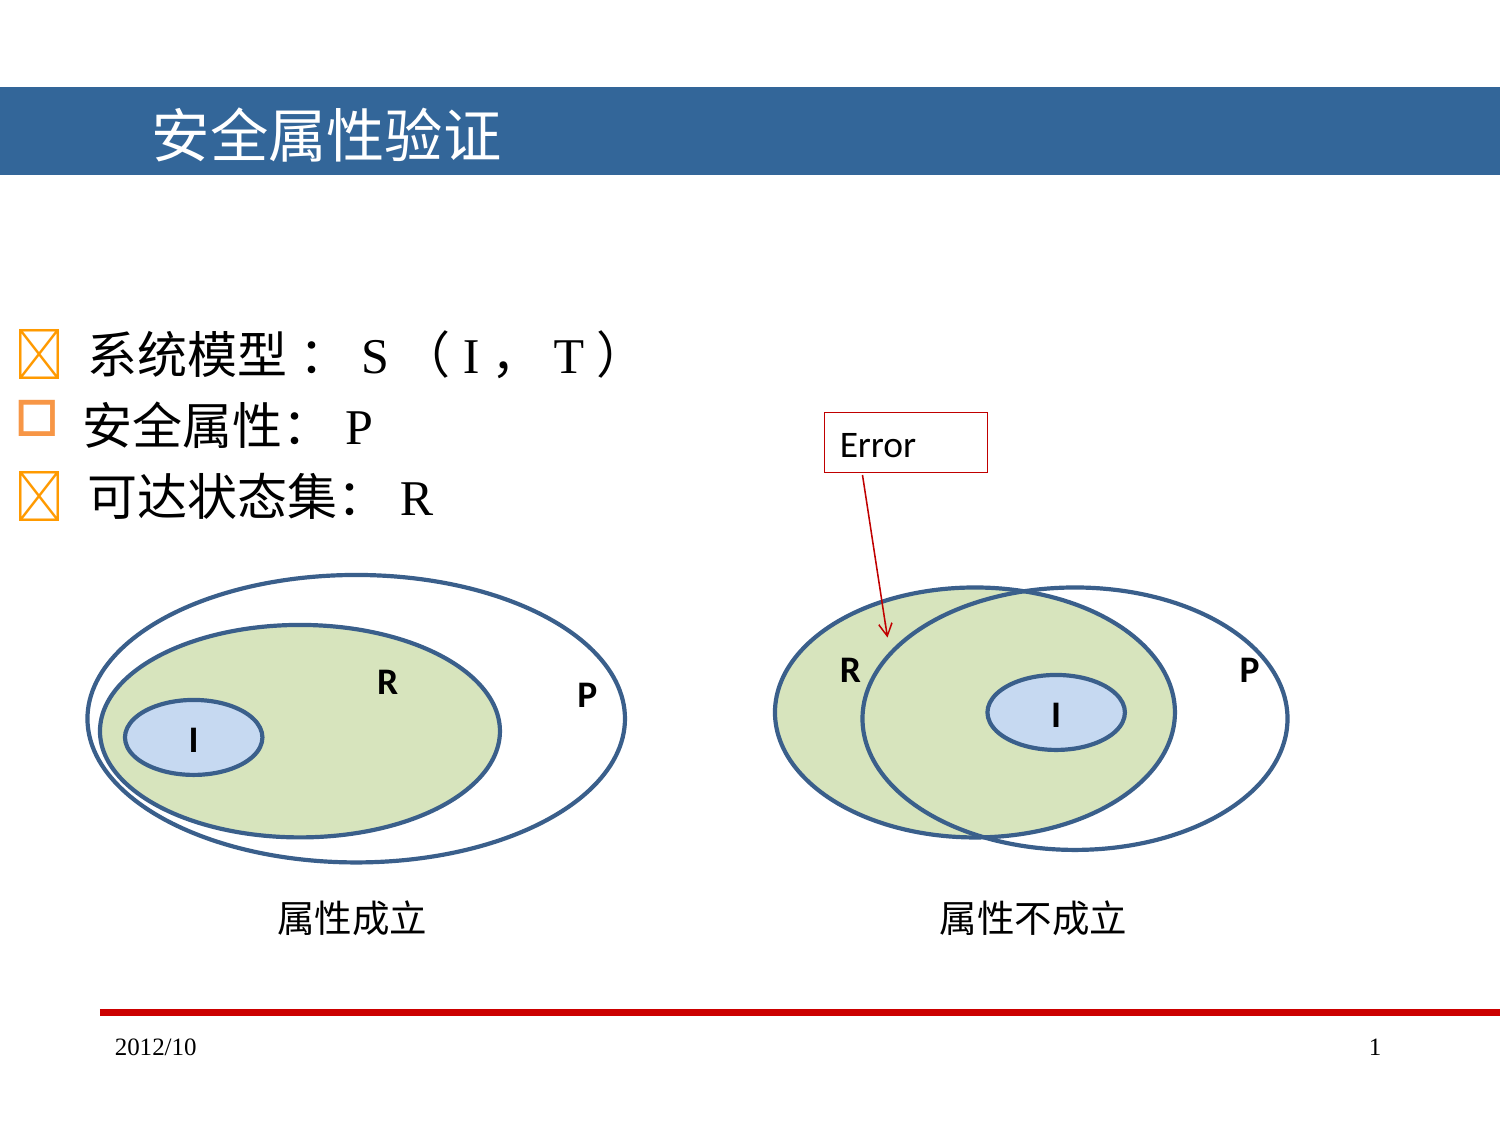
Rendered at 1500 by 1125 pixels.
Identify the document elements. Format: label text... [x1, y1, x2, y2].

text_box [0, 0, 1500, 85]
text_box R [824, 637, 888, 698]
text_box 2012/10 [114, 1031, 198, 1068]
text_box 1 [1368, 1031, 1382, 1068]
text_box [772, 609, 982, 840]
text_box P [1246, 637, 1288, 697]
text_box [888, 585, 1023, 652]
text_box [0, 85, 1500, 177]
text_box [862, 474, 888, 638]
text_box  系统模型 ：S（I，T） 安全属性：P  可达状态集：R [14, 287, 1463, 664]
text_box [0, 177, 1500, 1125]
text_box [860, 585, 1290, 853]
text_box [87, 574, 626, 863]
text_box 属性成立 [262, 887, 550, 948]
text_box 安全属性验证 [151, 97, 502, 176]
text_box Error [824, 412, 988, 473]
text_box 属性不成立 [924, 887, 1200, 948]
